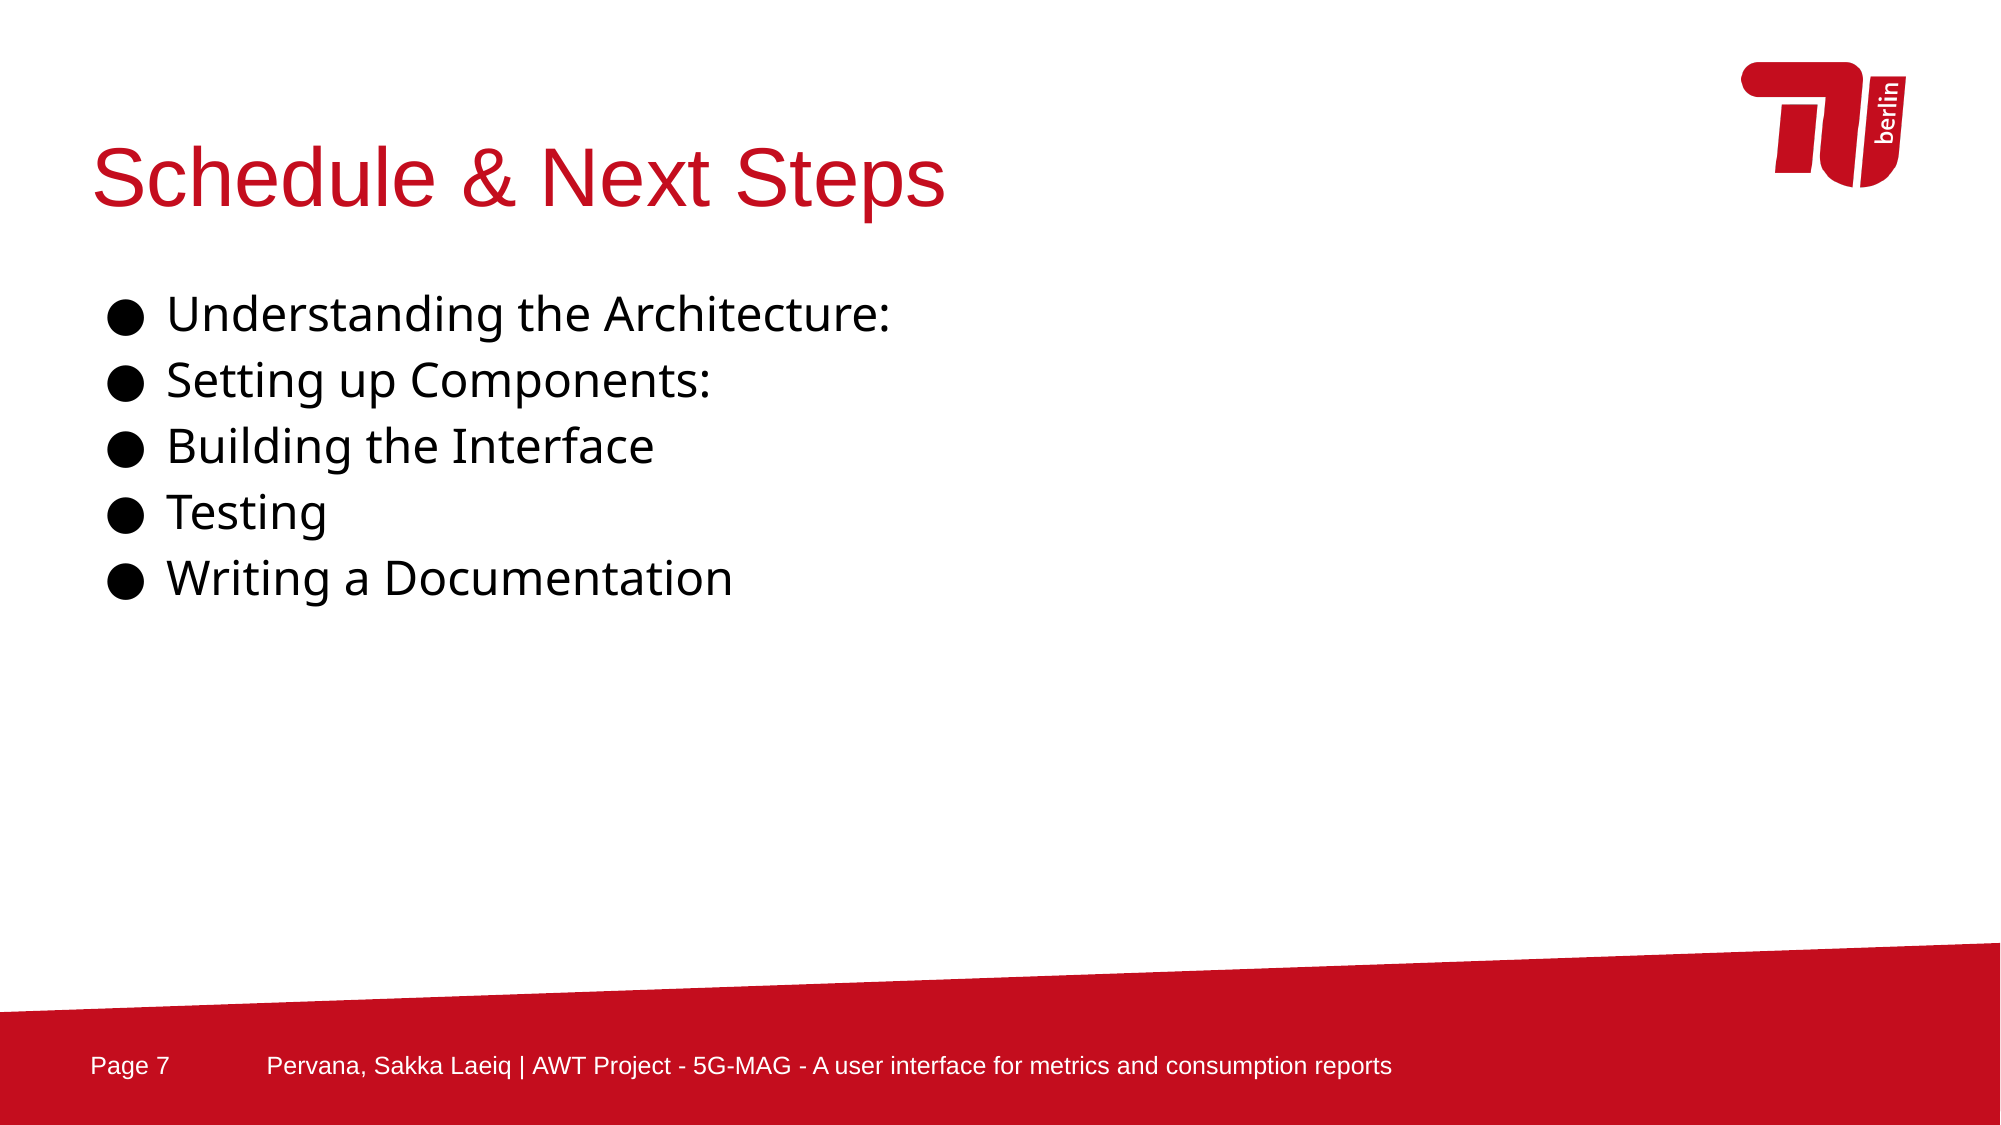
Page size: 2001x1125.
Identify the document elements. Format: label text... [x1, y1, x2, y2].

picture [1741, 62, 1906, 188]
list Understanding the Architecture: Setting up Components: Building the Interface Testing Writing a Documentation [91, 275, 1490, 947]
list Schedule & Next Steps [91, 136, 1455, 221]
